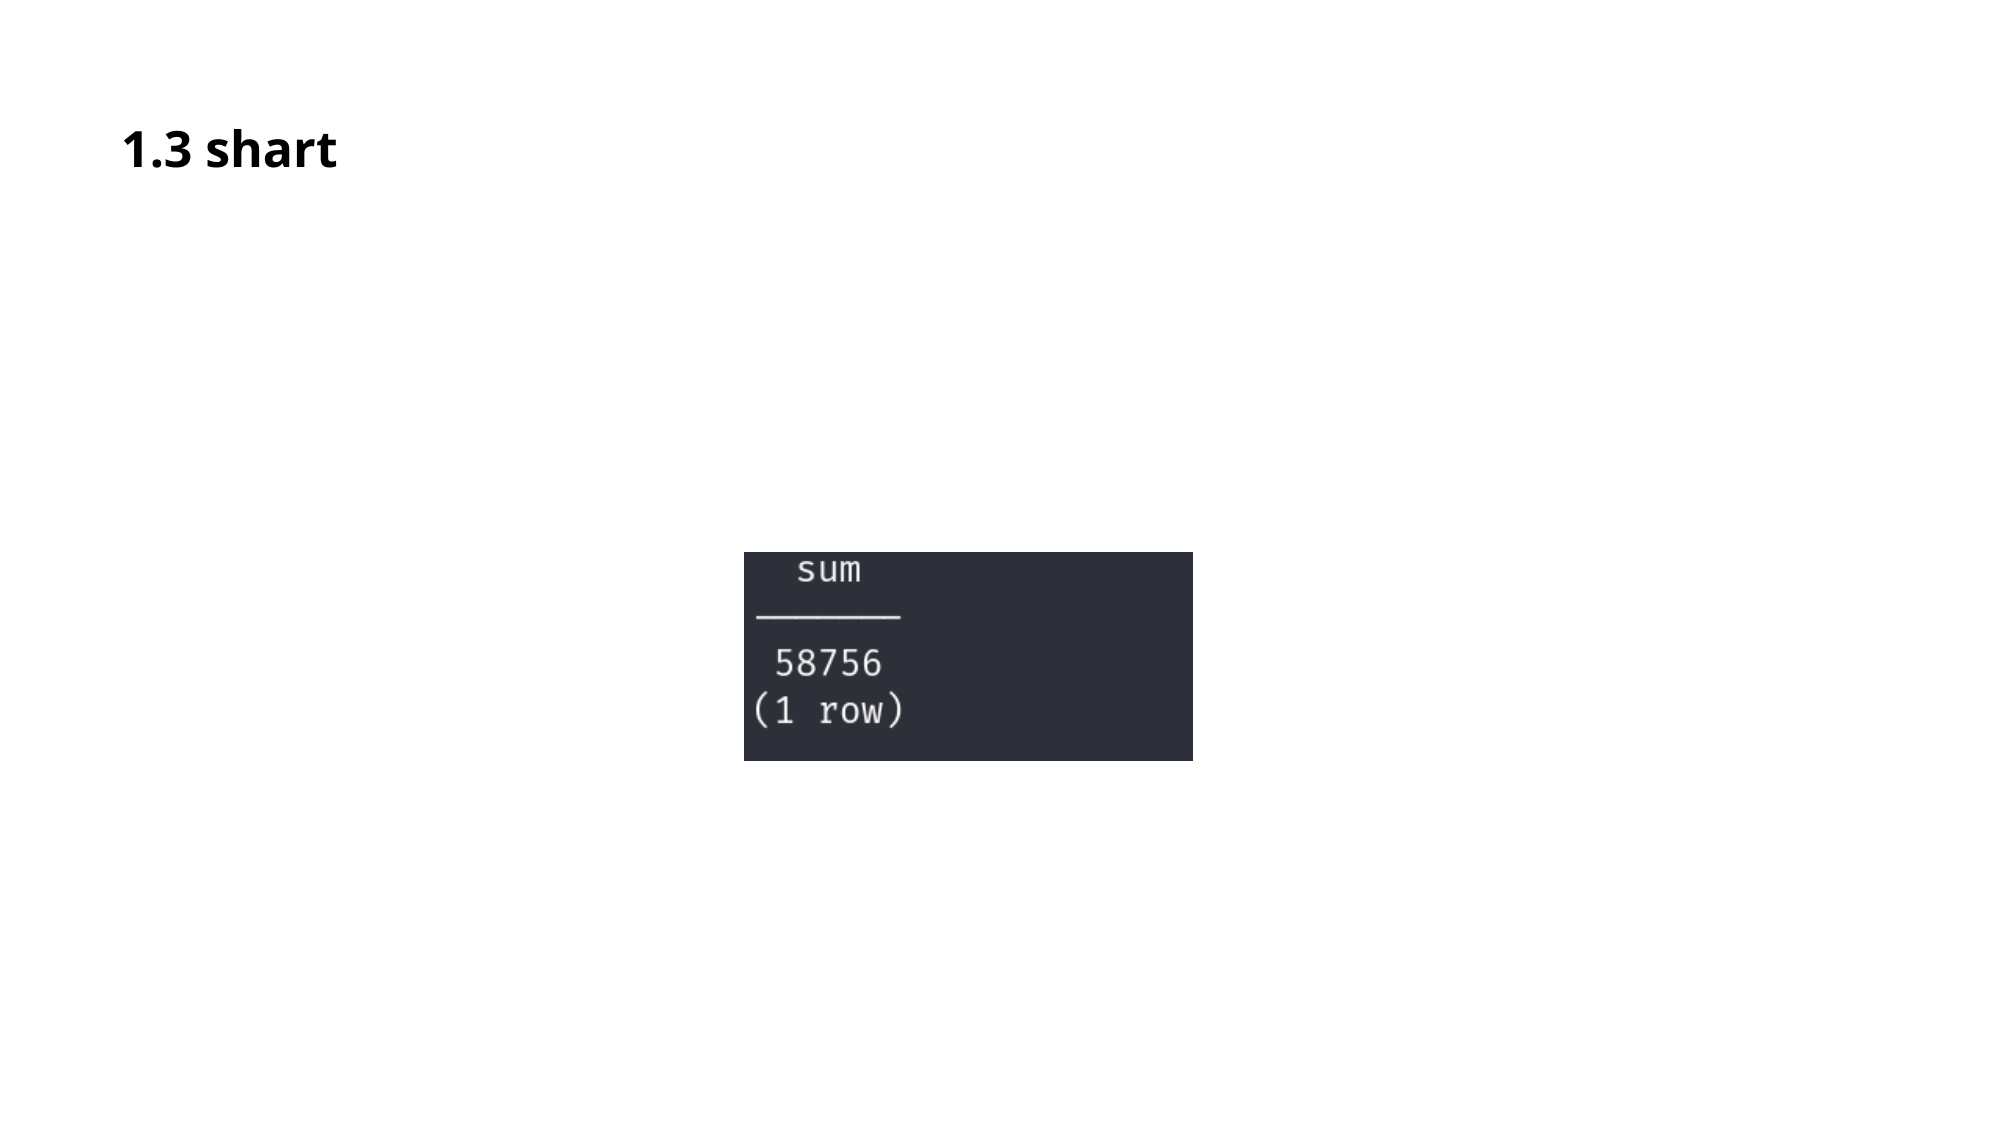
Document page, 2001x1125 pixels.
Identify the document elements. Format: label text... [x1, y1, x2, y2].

title 1.3 shart [106, 42, 1832, 260]
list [744, 552, 1193, 761]
